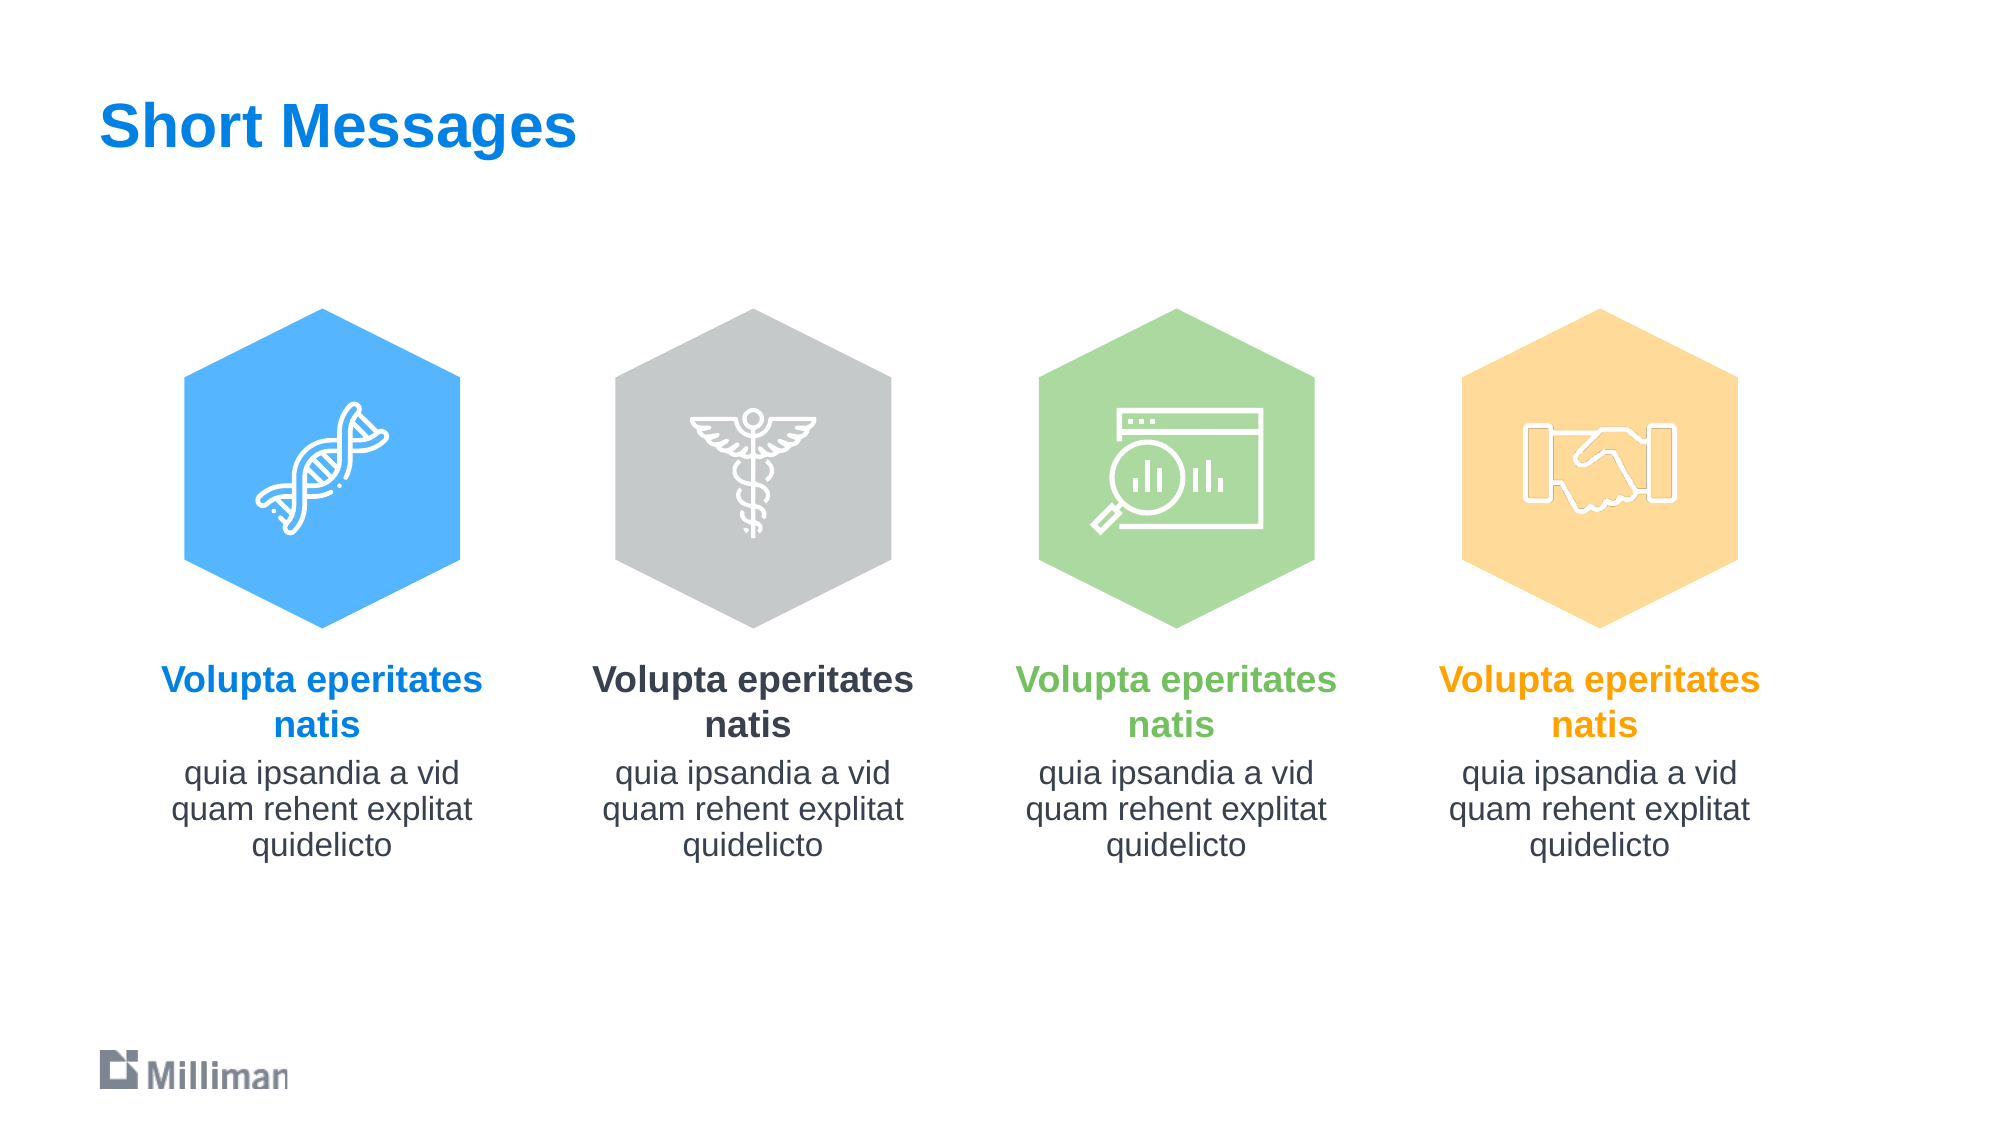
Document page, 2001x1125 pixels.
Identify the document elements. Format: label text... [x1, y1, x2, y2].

text_box [1461, 307, 1739, 630]
text_box [614, 307, 893, 630]
title Short Messages [99, 85, 1900, 153]
picture [255, 401, 390, 536]
text_box Volupta eperitates natis [994, 647, 1359, 753]
text_box [1037, 307, 1316, 630]
text_box Volupta eperitates natis [140, 647, 505, 753]
picture [1522, 423, 1677, 514]
text_box quia ipsandia a vid quam rehent explitat quidelicto [1432, 755, 1768, 883]
text_box quia ipsandia a vid quam rehent explitat quidelicto [1008, 755, 1345, 883]
text_box quia ipsandia a vid quam rehent explitat quidelicto [585, 755, 922, 883]
picture [1089, 407, 1264, 536]
text_box [183, 307, 462, 630]
text_box Volupta eperitates natis [571, 647, 936, 753]
text_box quia ipsandia a vid quam rehent explitat quidelicto [154, 755, 490, 883]
text_box Volupta eperitates natis [1418, 647, 1782, 753]
picture [689, 407, 817, 539]
